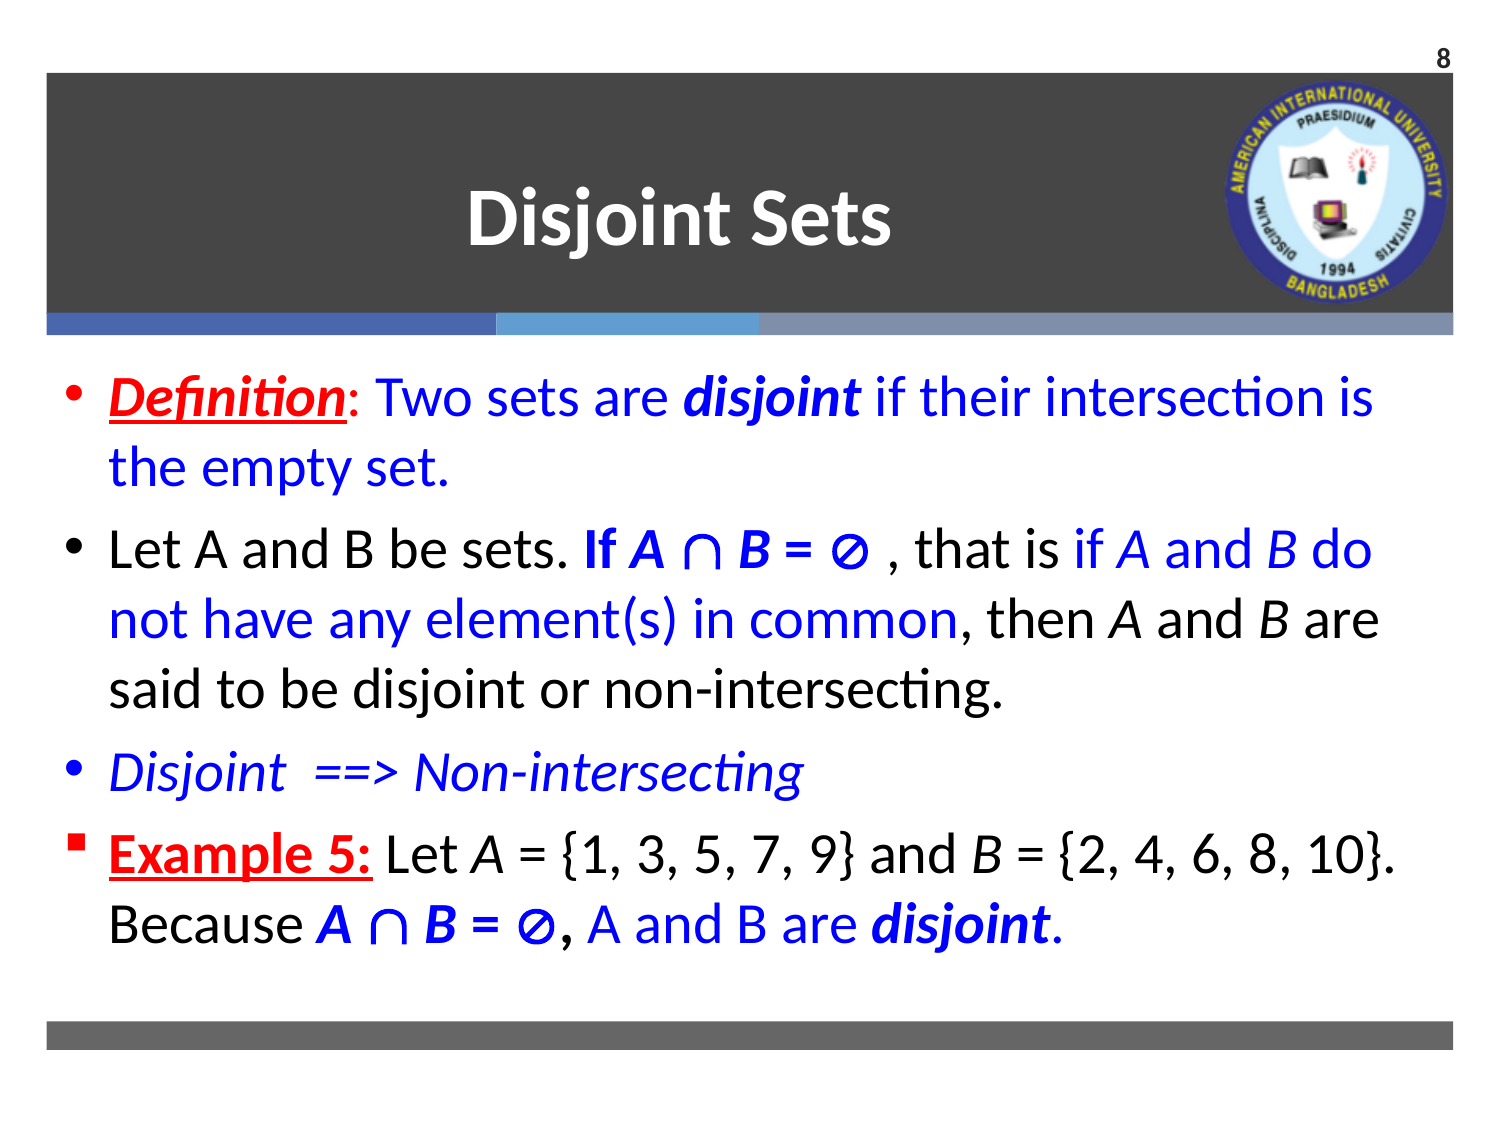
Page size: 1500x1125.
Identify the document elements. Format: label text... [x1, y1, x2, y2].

slide_number 8 [1362, 27, 1466, 87]
title Disjoint Sets [48, 91, 1330, 271]
picture [1220, 75, 1454, 310]
text_box Definition: Two sets are disjoint if their intersection is the empty set. Let A and B be sets. If A  B =  , that is if A and B do not have any element(s) in common, then A and B are said to be disjoint or non-intersecting. Disjoint ==> Non-intersecting Example 5: Let A = {1, 3, 5, 7, 9} and B = {2, 4, 6, 8, 10}. Because A  B = , A and B are disjoint. [48, 350, 1466, 963]
